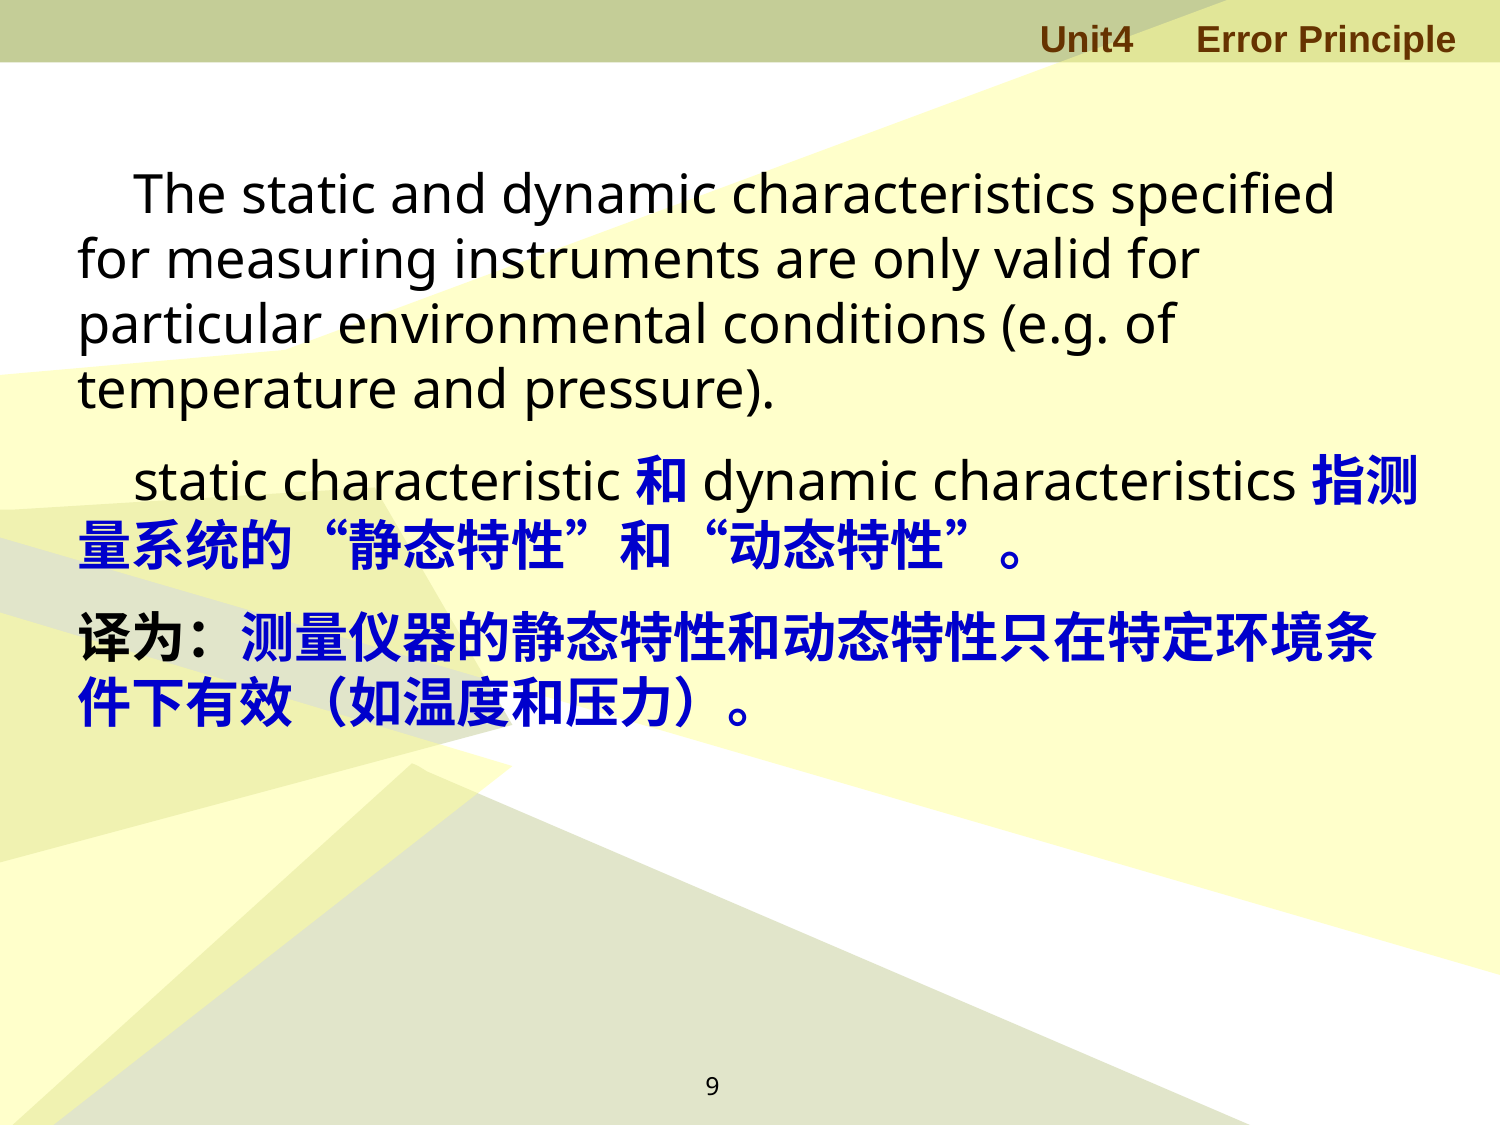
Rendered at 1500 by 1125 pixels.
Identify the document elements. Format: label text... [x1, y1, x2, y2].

text_box The static and dynamic characteristics specified for measuring instruments are only valid for particular environmental conditions (e.g. of temperature and pressure). static characteristic和dynamic characteristics指测量系统的“静态特性”和“动态特性”。 译为：测量仪器的静态特性和动态特性只在特定环境条件下有效（如温度和压力）。 [62, 87, 1438, 742]
slide_number 9 [537, 1062, 888, 1113]
